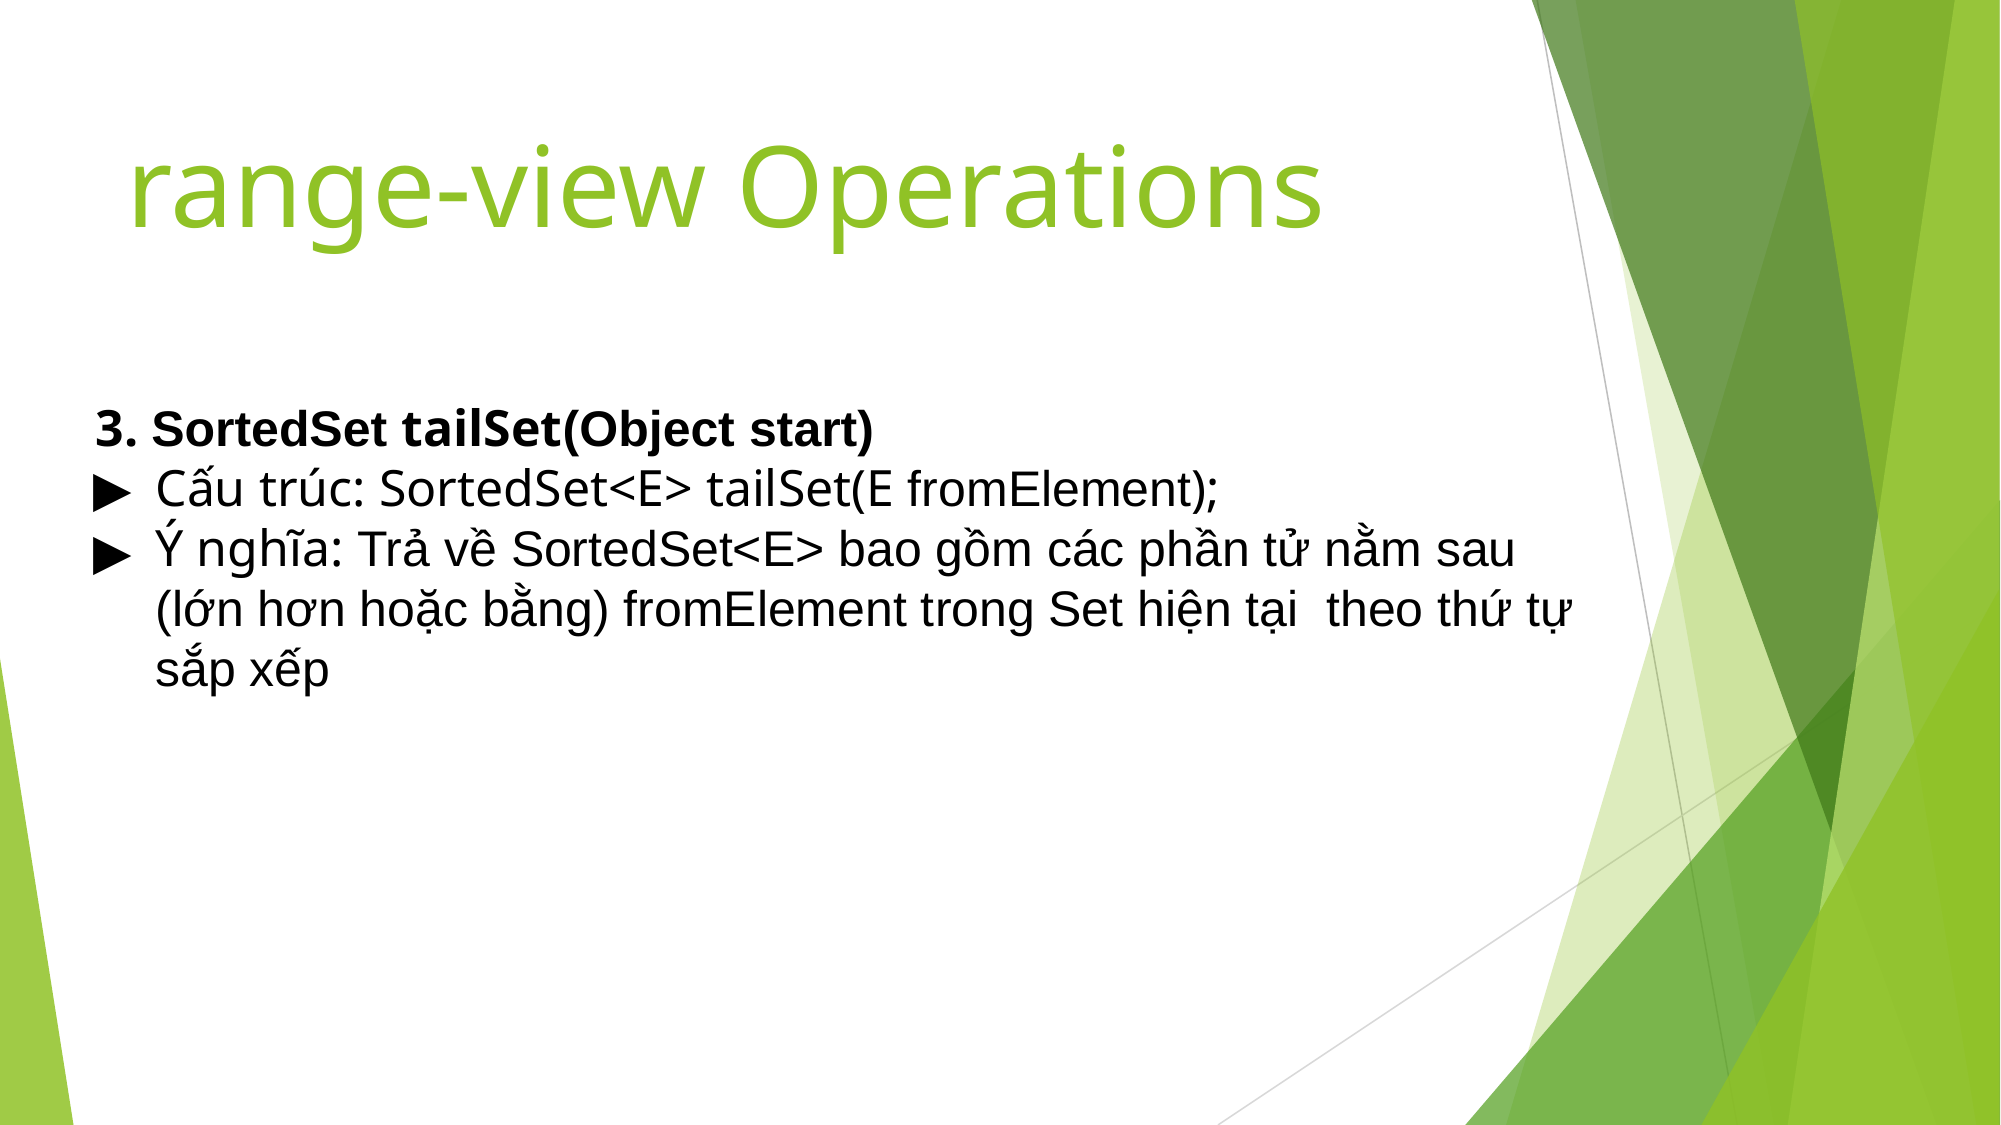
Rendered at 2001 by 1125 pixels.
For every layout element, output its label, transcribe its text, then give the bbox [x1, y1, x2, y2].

title range-view Operations [111, 99, 1522, 317]
list 3. SortedSet tailSet(Object start) Cấu trúc: SortedSet<E> tailSet(E fromElement); Ý nghĩa: Trả về SortedSet<E> bao gồm các phần tử nằm sau (lớn hơn hoặc bằng) fromElement trong Set hiện tại theo thứ tự sắp xếp [65, 389, 1624, 861]
